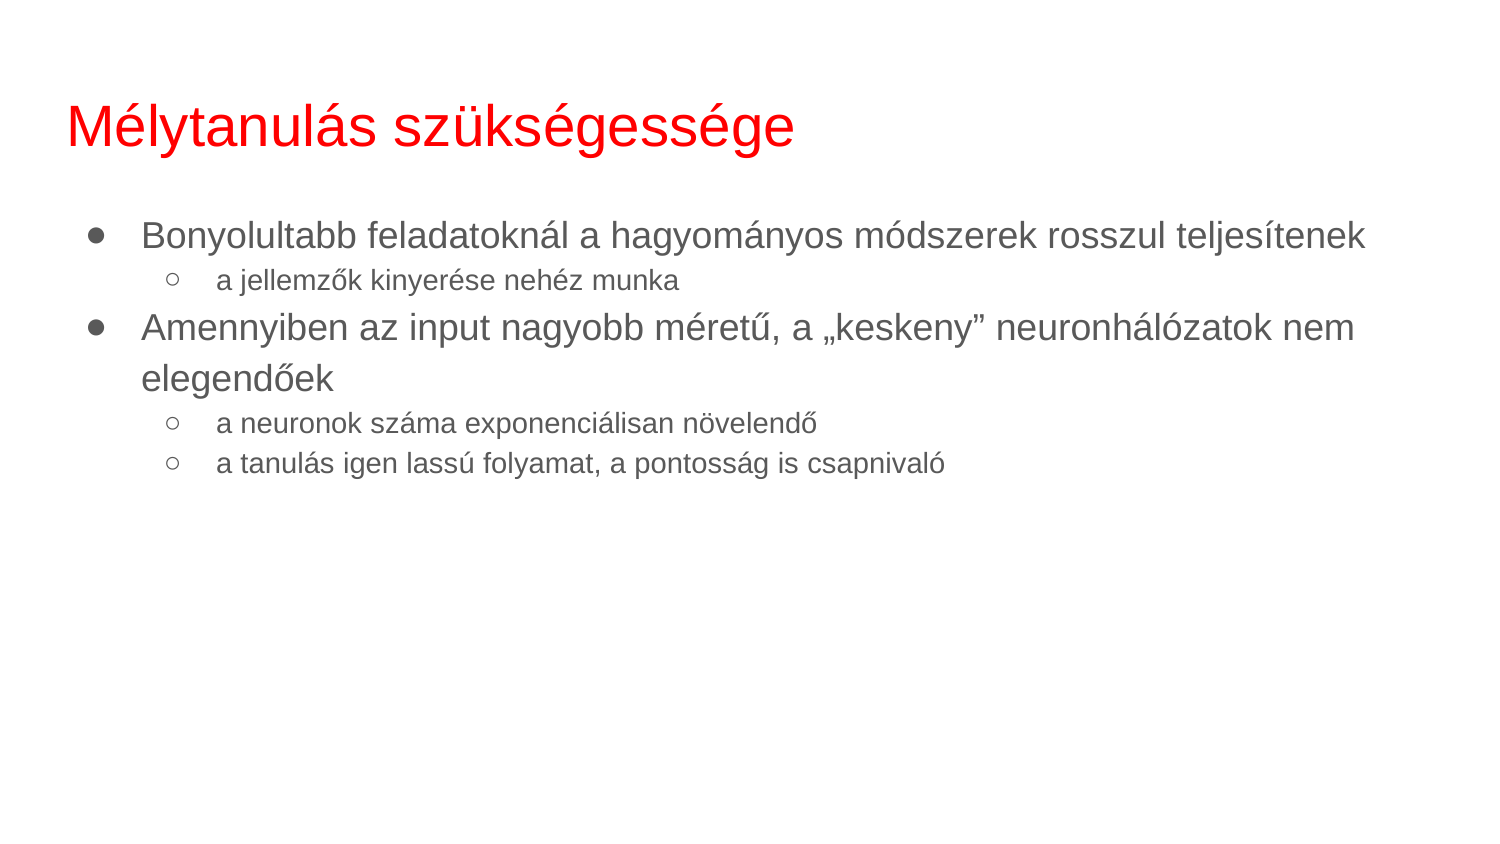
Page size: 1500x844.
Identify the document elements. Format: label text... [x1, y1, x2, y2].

title Mélytanulás szükségessége [51, 72, 1449, 167]
list Bonyolultabb feladatoknál a hagyományos módszerek rosszul teljesítenek a jellemzők kinyerése nehéz munka Amennyiben az input nagyobb méretű, a „keskeny” neuronhálózatok nem elegendőek a neuronok száma exponenciálisan növelendő a tanulás igen lassú folyamat, a pontosság is csapnivaló [51, 189, 1449, 750]
